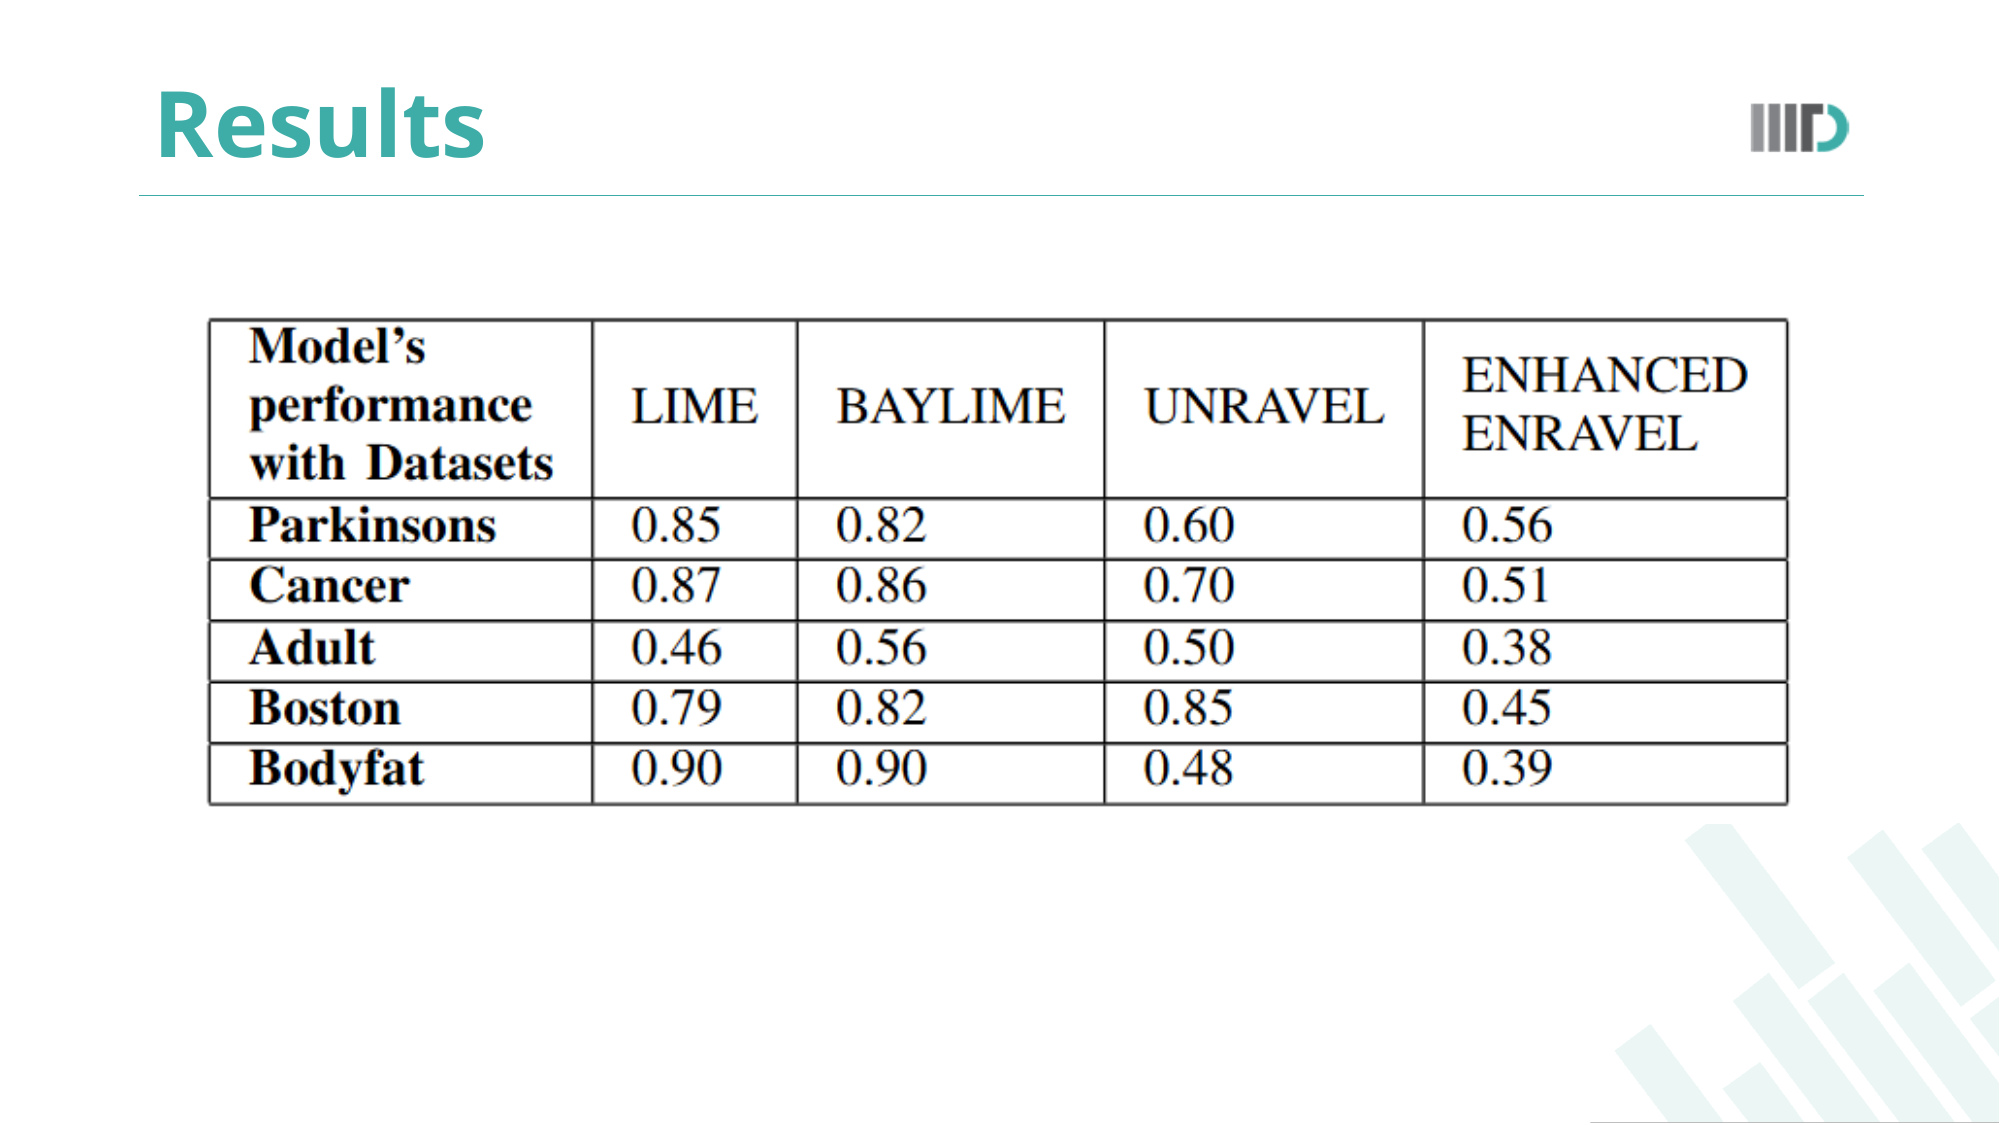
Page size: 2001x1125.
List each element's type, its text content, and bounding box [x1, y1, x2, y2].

picture [188, 301, 2000, 1125]
picture [1732, 91, 1864, 165]
title Results [138, 60, 1689, 196]
